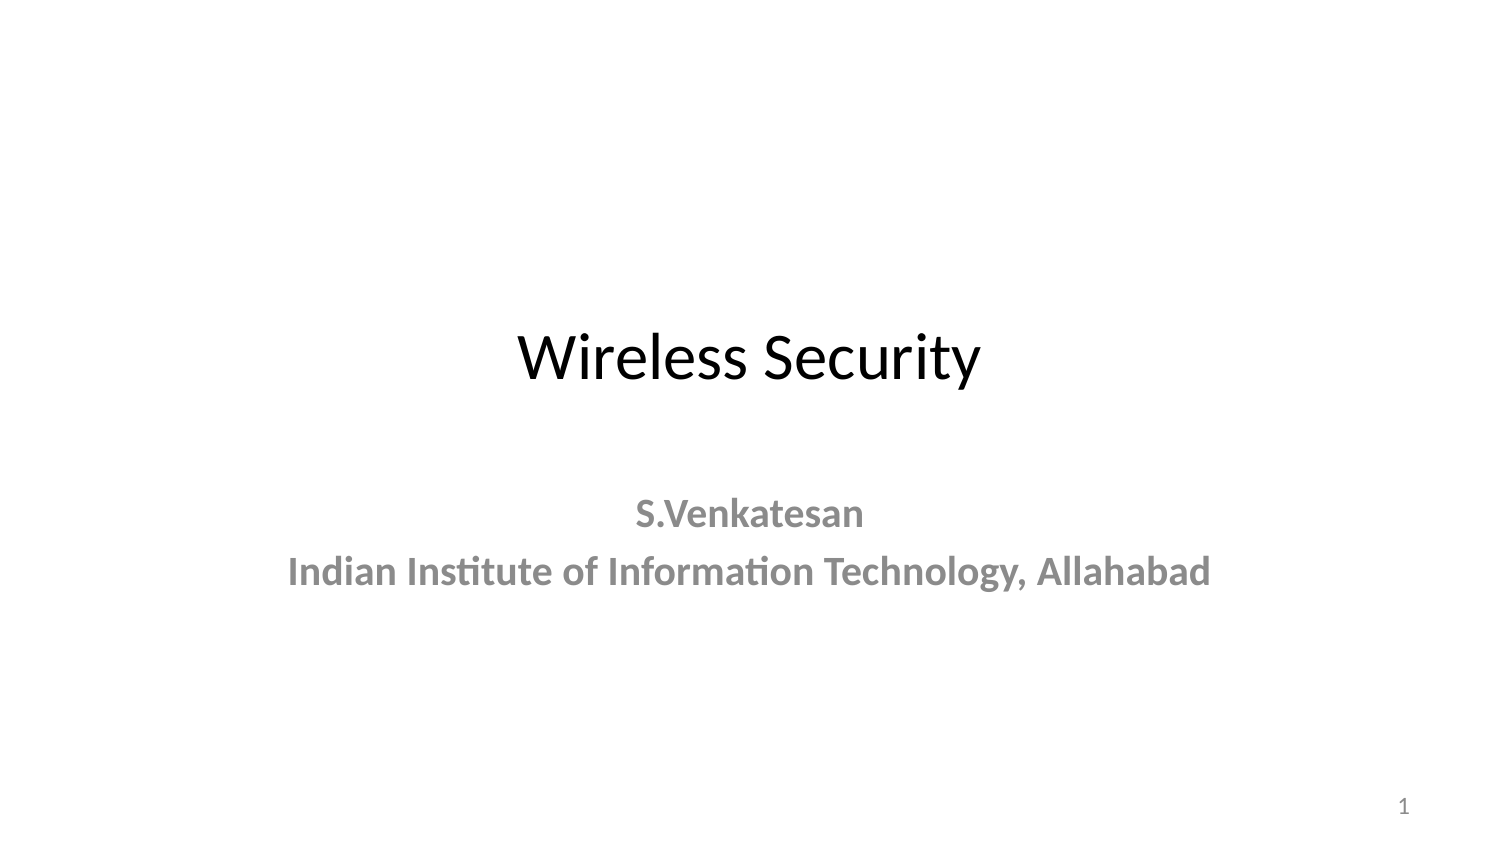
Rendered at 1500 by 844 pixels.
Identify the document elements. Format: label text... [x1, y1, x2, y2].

slide_number 1 [1074, 782, 1425, 827]
title Wireless Security [112, 262, 1388, 443]
subtitle S.Venkatesan Indian Institute of Information Technology, Allahabad [225, 478, 1275, 694]
